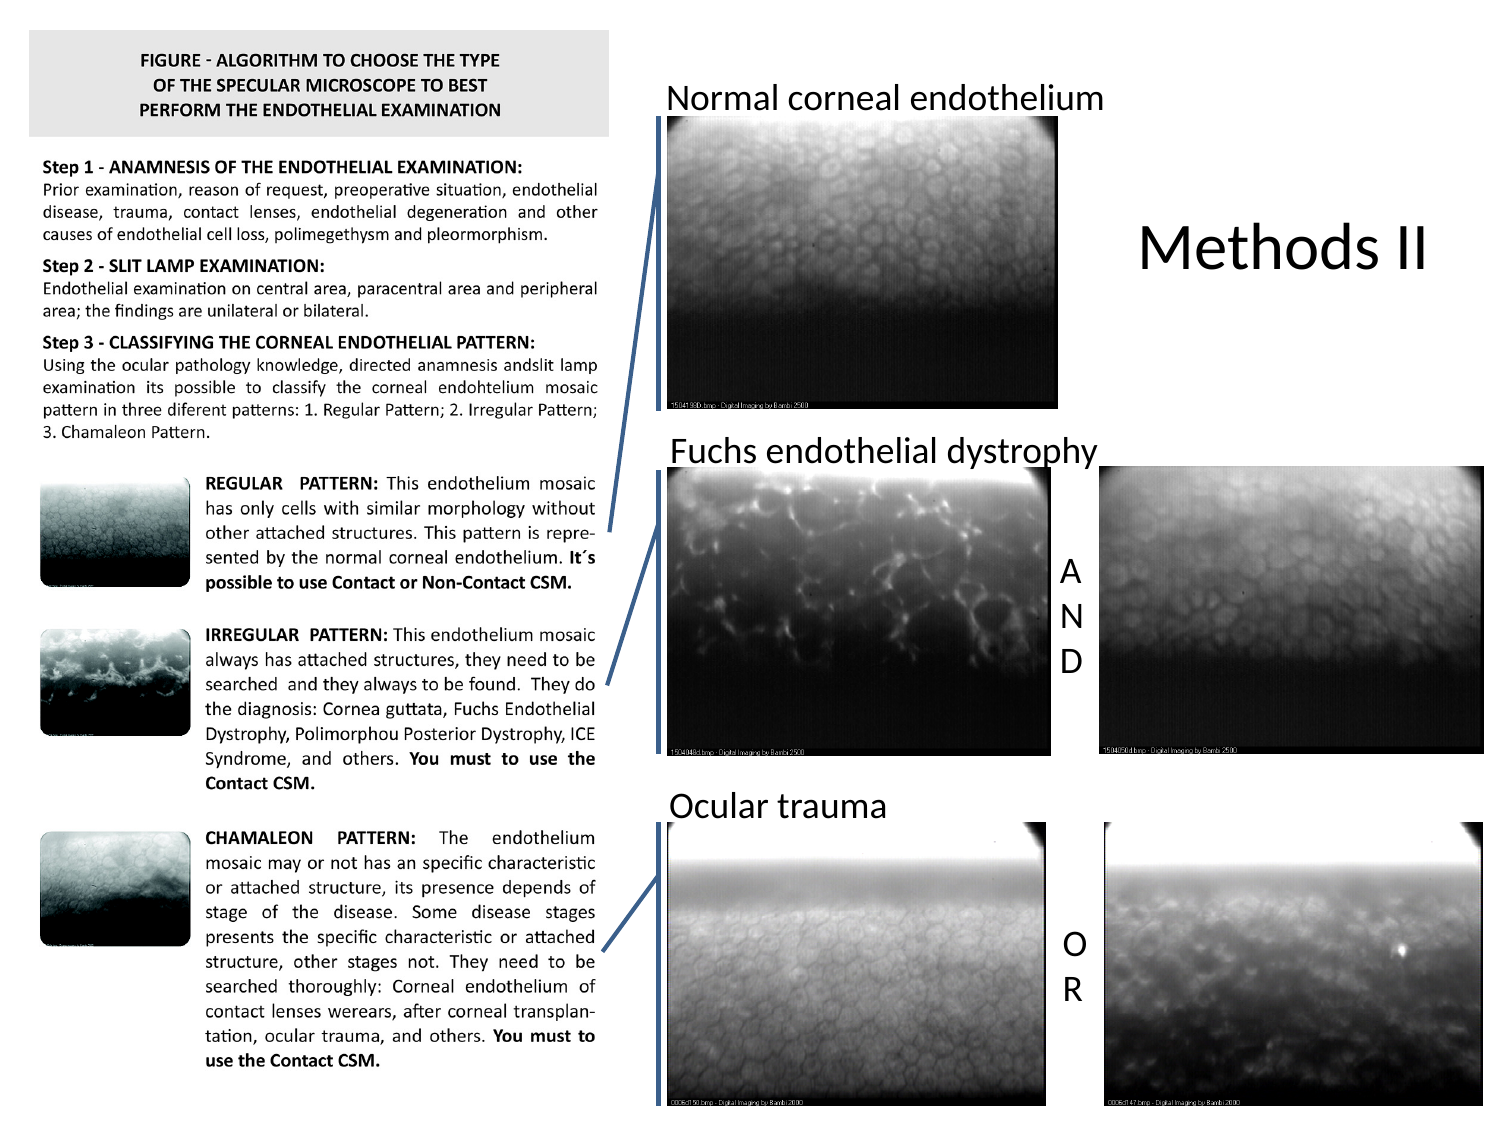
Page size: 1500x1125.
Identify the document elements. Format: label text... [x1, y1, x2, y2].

text_box Ocular trauma [654, 773, 903, 834]
text_box Normal corneal endothelium [651, 66, 1121, 126]
text_box [613, 834, 661, 1106]
picture [1099, 465, 1484, 755]
text_box [656, 337, 661, 411]
text_box [656, 126, 661, 149]
picture [667, 822, 1046, 1107]
picture [666, 467, 1052, 756]
text_box Methods II [1062, 149, 1500, 337]
text_box Methods II [613, 149, 661, 337]
text_box A N D [1056, 538, 1094, 734]
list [29, 30, 609, 1099]
text_box [613, 479, 661, 754]
text_box O R [1049, 911, 1099, 1062]
picture [1104, 822, 1483, 1107]
text_box [613, 337, 639, 522]
picture [666, 116, 1058, 410]
text_box Fuchs endothelial dystrophy [655, 419, 1114, 479]
